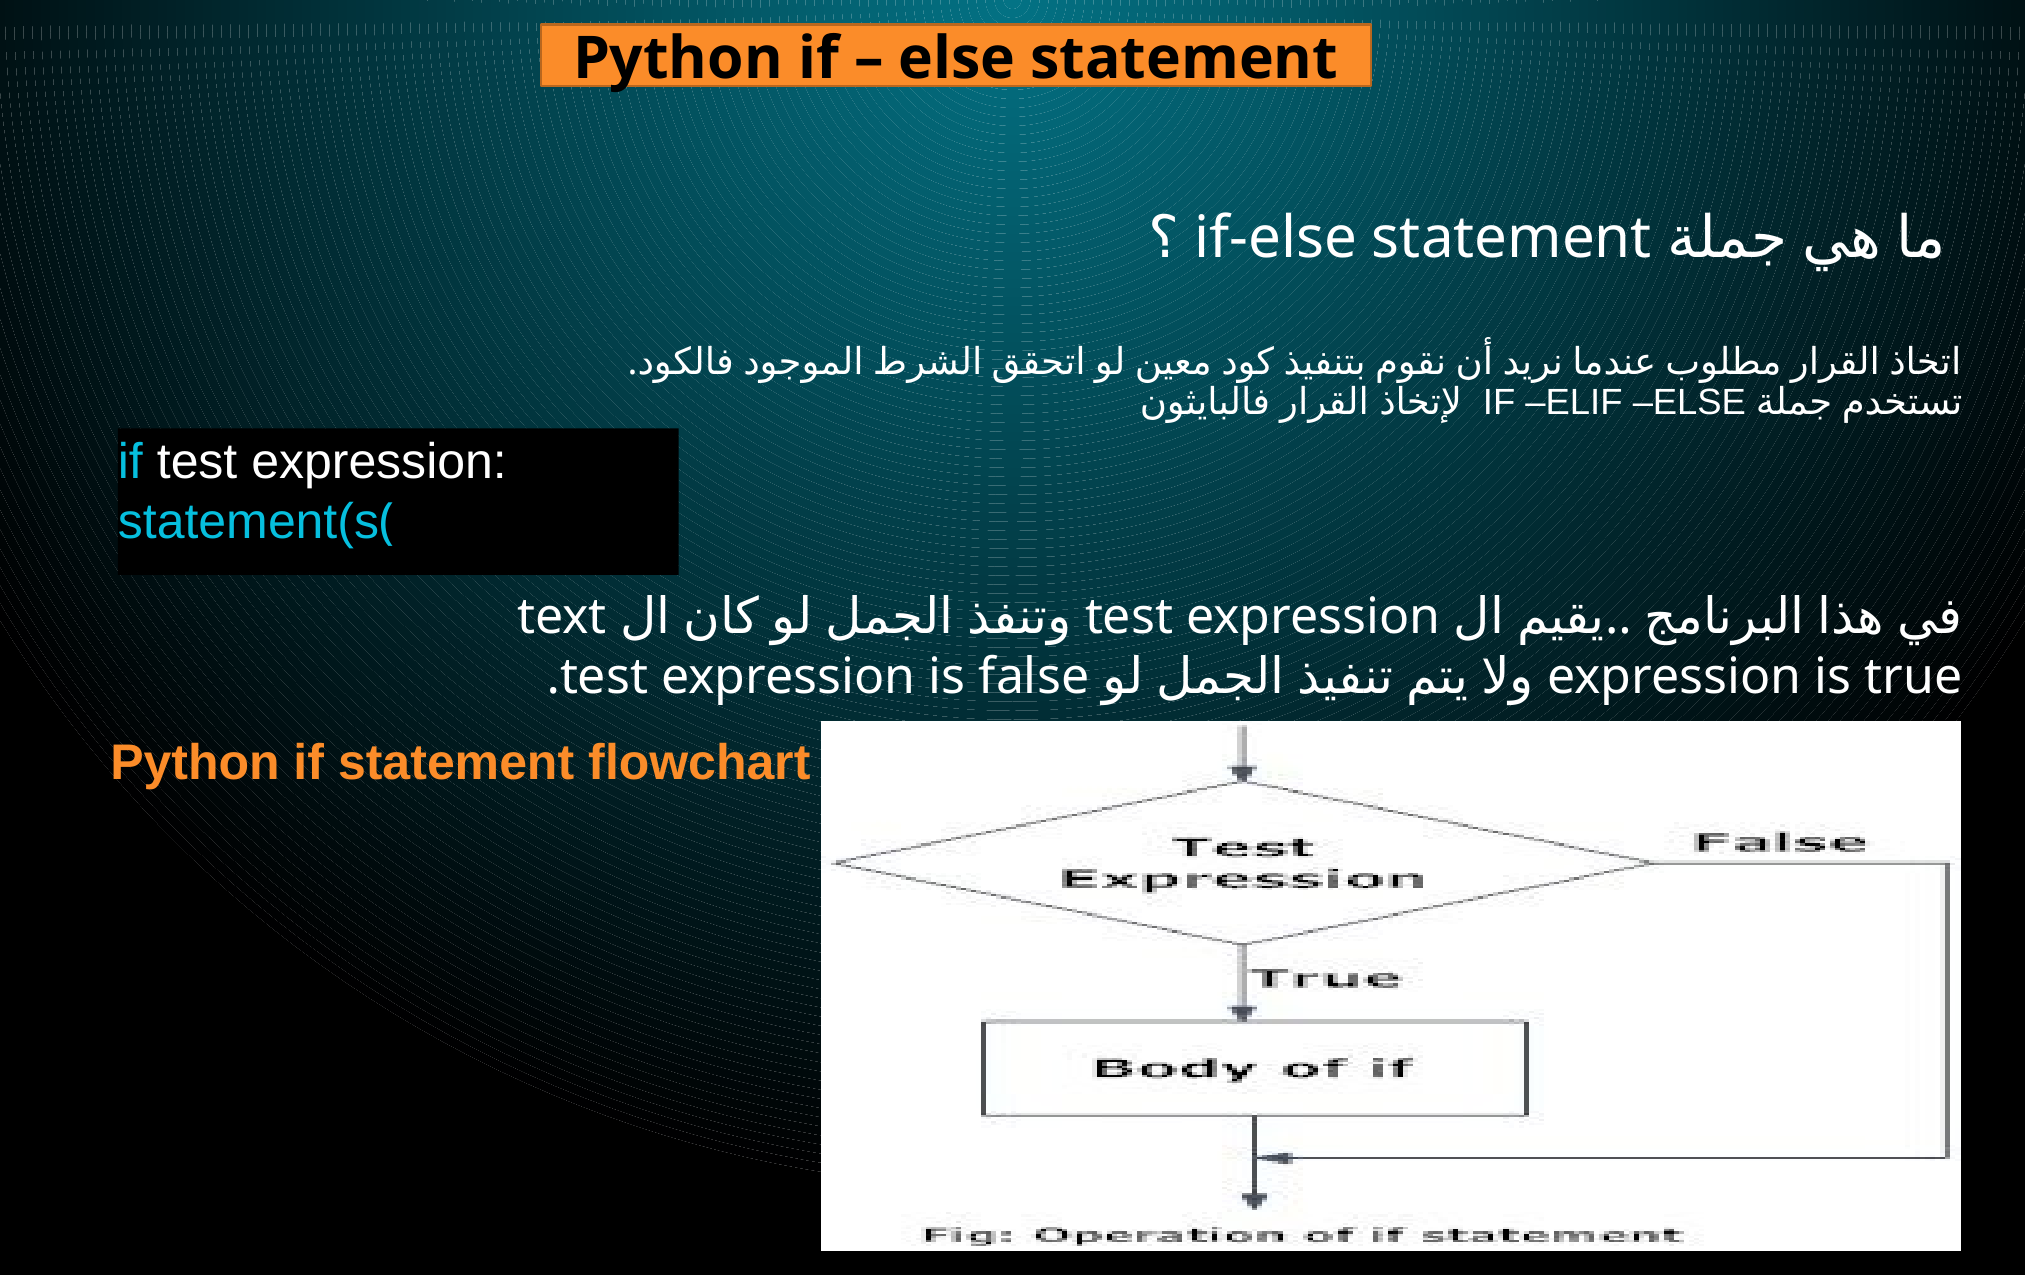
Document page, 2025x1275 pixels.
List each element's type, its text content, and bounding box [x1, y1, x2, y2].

title اتخاذ القرار مطلوب عندما نريد أن نقوم بتنفيذ كود معين لو اتحقق الشرط الموجود فالكود. تستخدم جملة IF –ELIF –ELSE لإتخاذ القرار فالبايثون [434, 254, 1978, 513]
text_box Python if – else statement [540, 23, 1372, 87]
text_box في هذا البرنامج ..يقيم ال test expression وتنفذ الجمل لو كان ال text expression is true ولا يتم تنفيذ الجمل لو test expression is false. [287, 575, 1978, 711]
picture [820, 721, 1962, 1251]
text_box if test expression: statement(s( [117, 428, 679, 575]
text_box ما هي جملة if-else statement ؟ [1130, 191, 1961, 277]
text_box Python if statement flowchart [95, 721, 820, 797]
